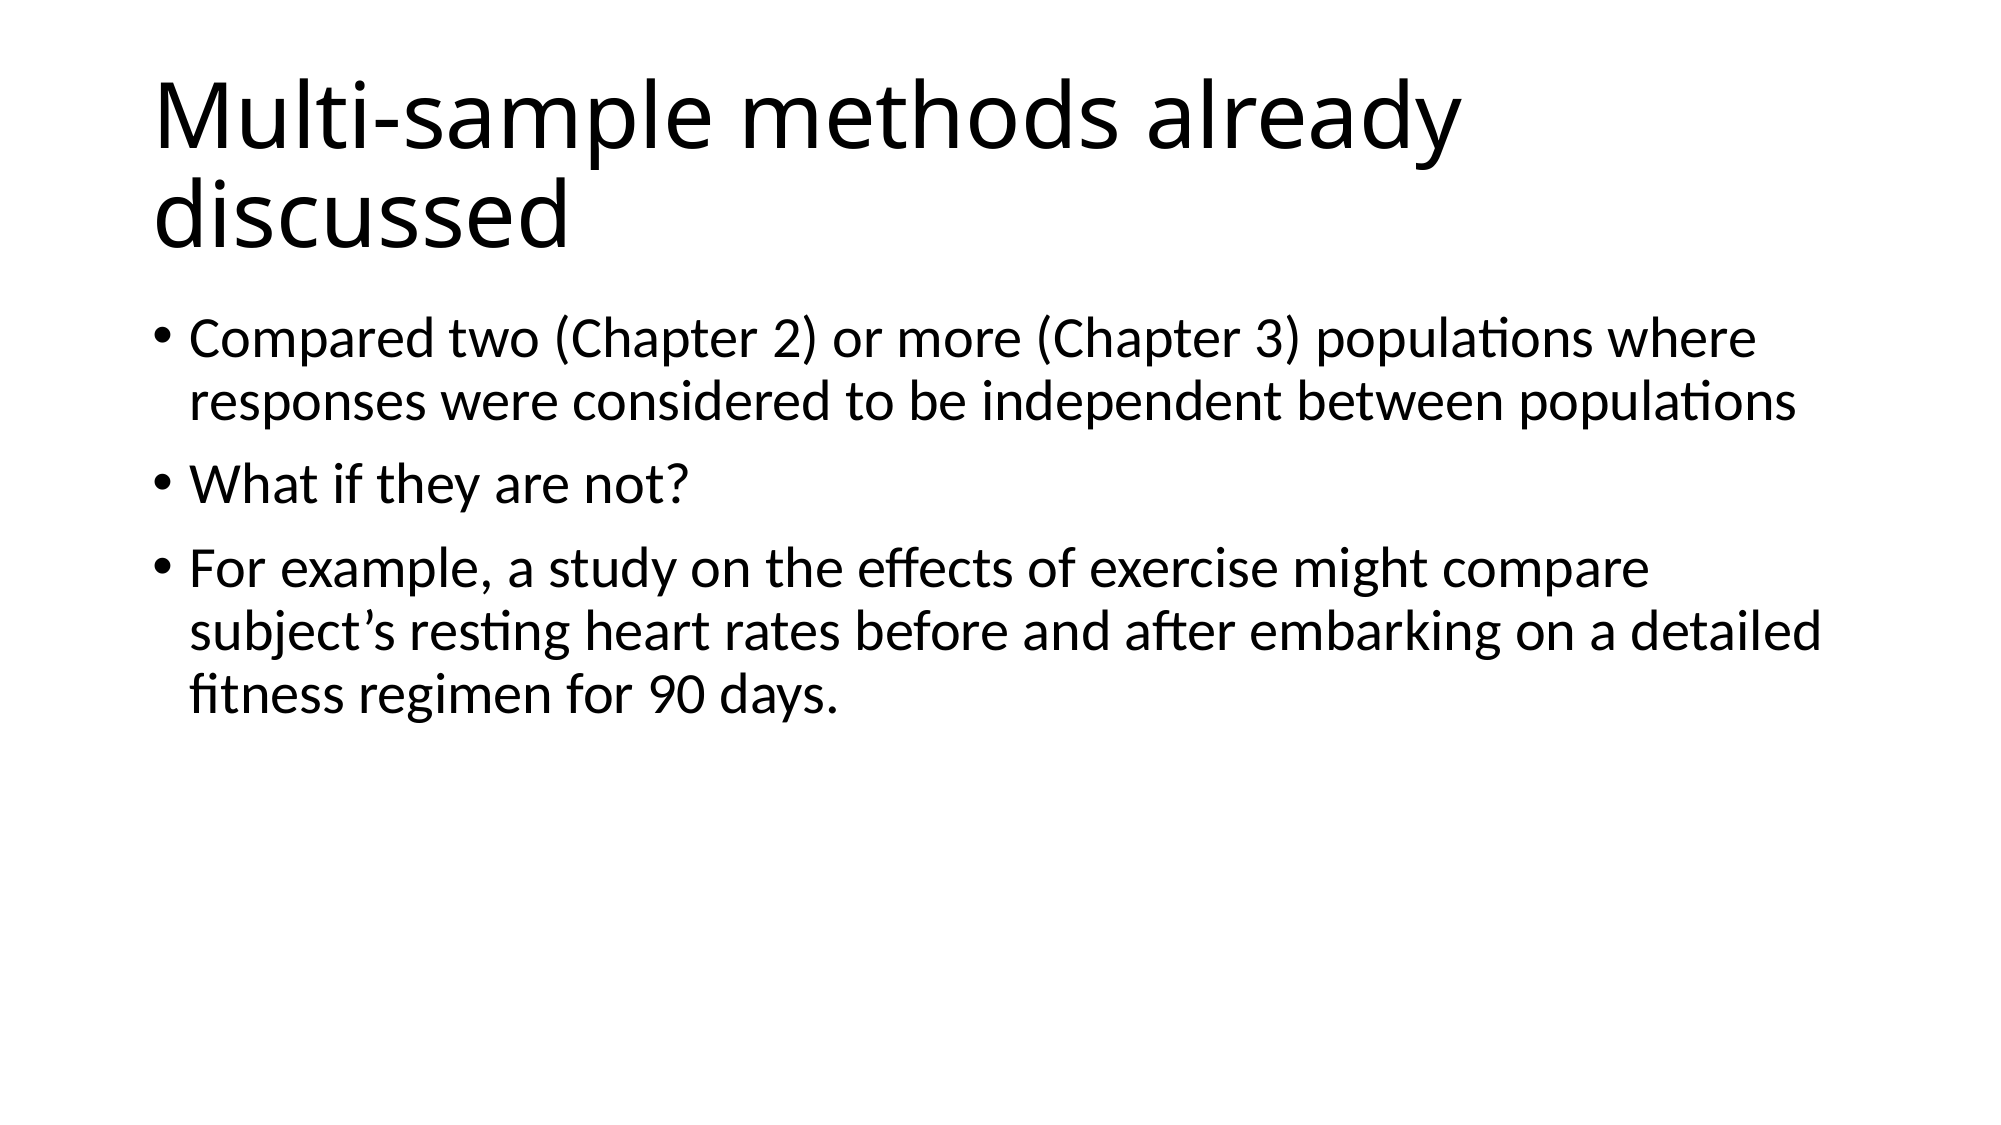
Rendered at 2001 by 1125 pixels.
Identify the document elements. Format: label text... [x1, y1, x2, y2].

title Multi-sample methods already discussed [137, 59, 1863, 278]
list Compared two (Chapter 2) or more (Chapter 3) populations where responses were considered to be independent between populations What if they are not? For example, a study on the effects of exercise might compare subject’s resting heart rates before and after embarking on a detailed fitness regimen for 90 days. [137, 299, 1863, 1014]
